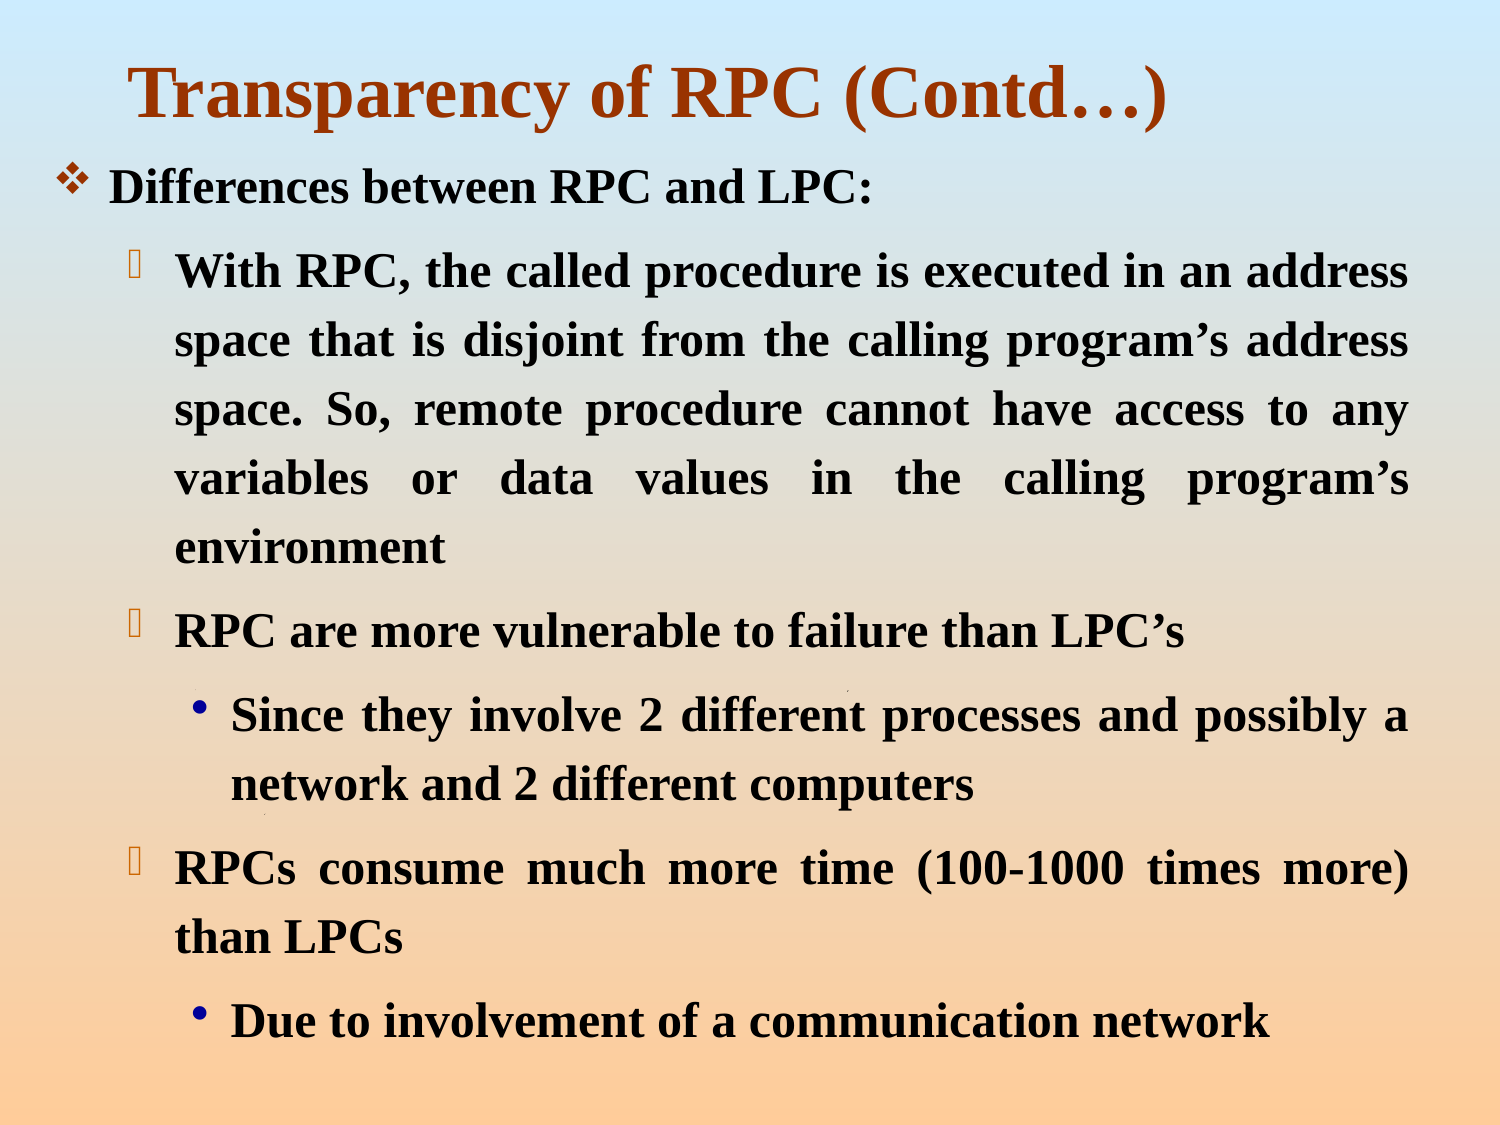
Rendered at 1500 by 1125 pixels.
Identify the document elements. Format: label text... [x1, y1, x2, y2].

list Differences between RPC and LPC: With RPC, the called procedure is executed in an address space that is disjoint from the calling program’s address space. So, remote procedure cannot have access to any variables or data values in the calling program’s environment RPC are more vulnerable to failure than LPC’s Since they involve 2 different processes and possibly a network and 2 different computers RPCs consume much more time (100-1000 times more) than LPCs Due to involvement of a communication network [37, 137, 1426, 1125]
title Transparency of RPC (Contd…) [112, 37, 1438, 138]
